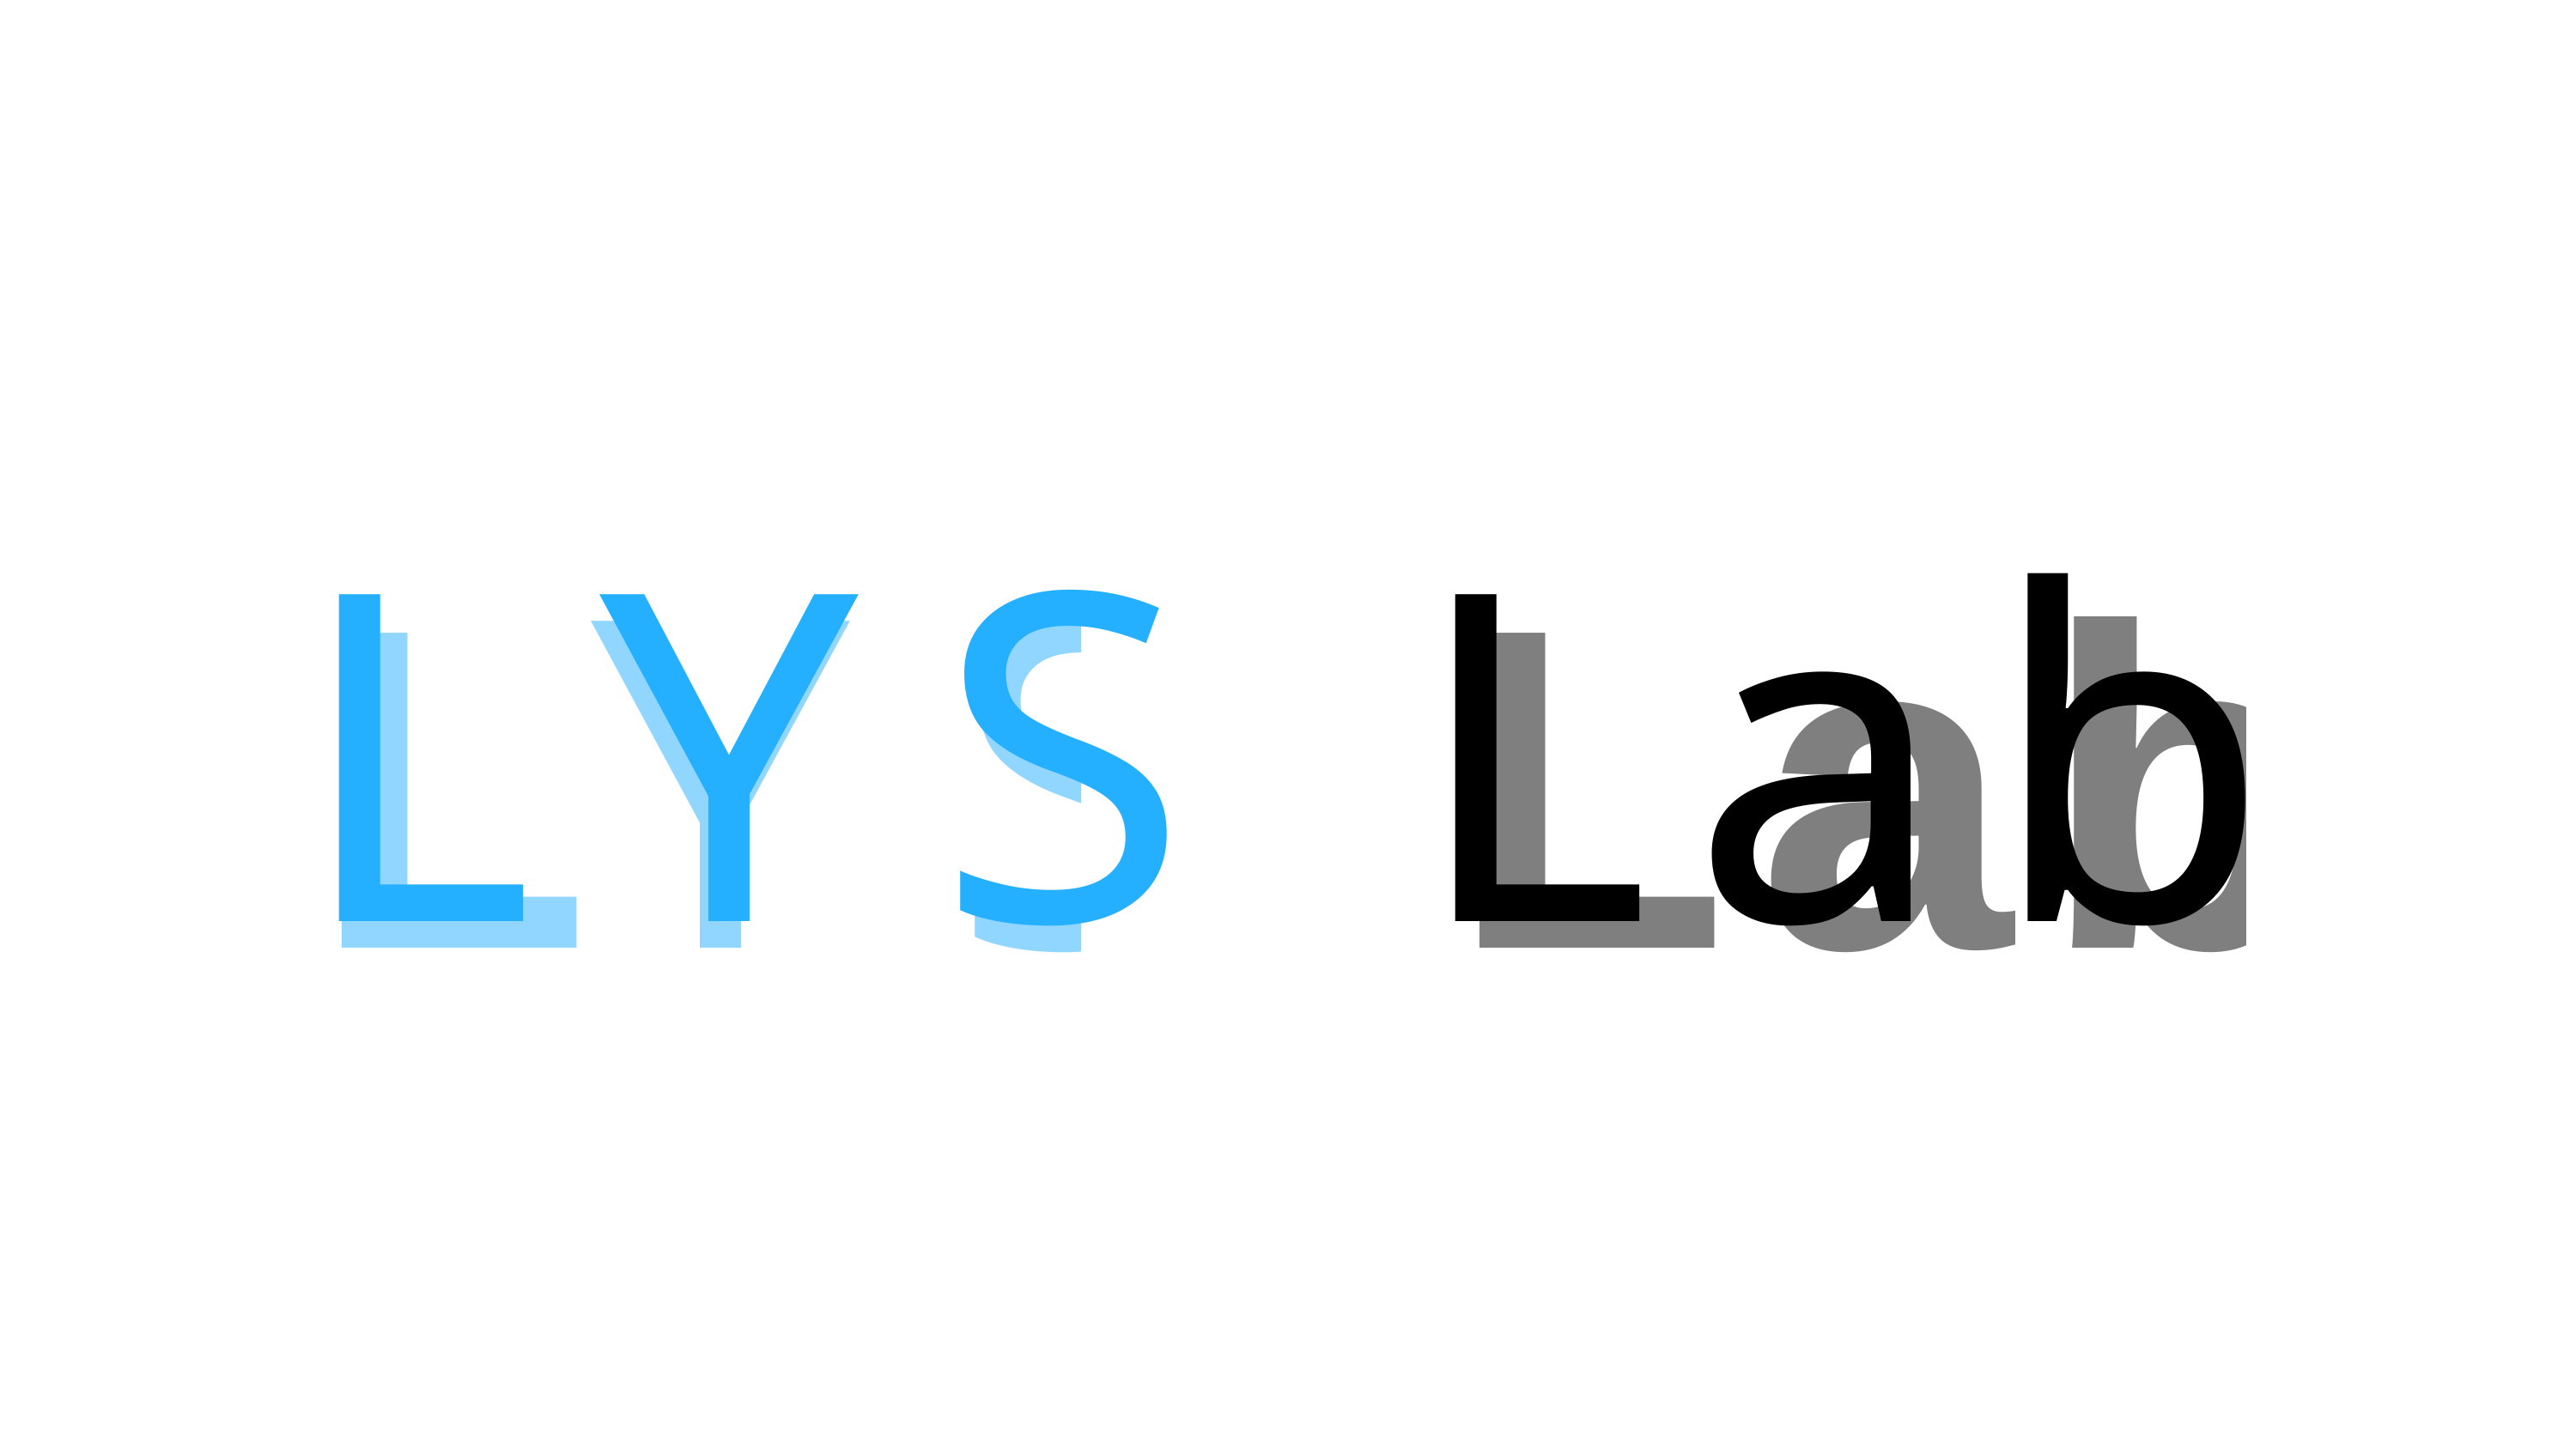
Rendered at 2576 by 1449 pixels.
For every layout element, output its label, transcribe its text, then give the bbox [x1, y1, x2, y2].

text_box LYS Lab [309, 519, 2389, 1059]
text_box LYS Lab [293, 503, 2372, 1027]
